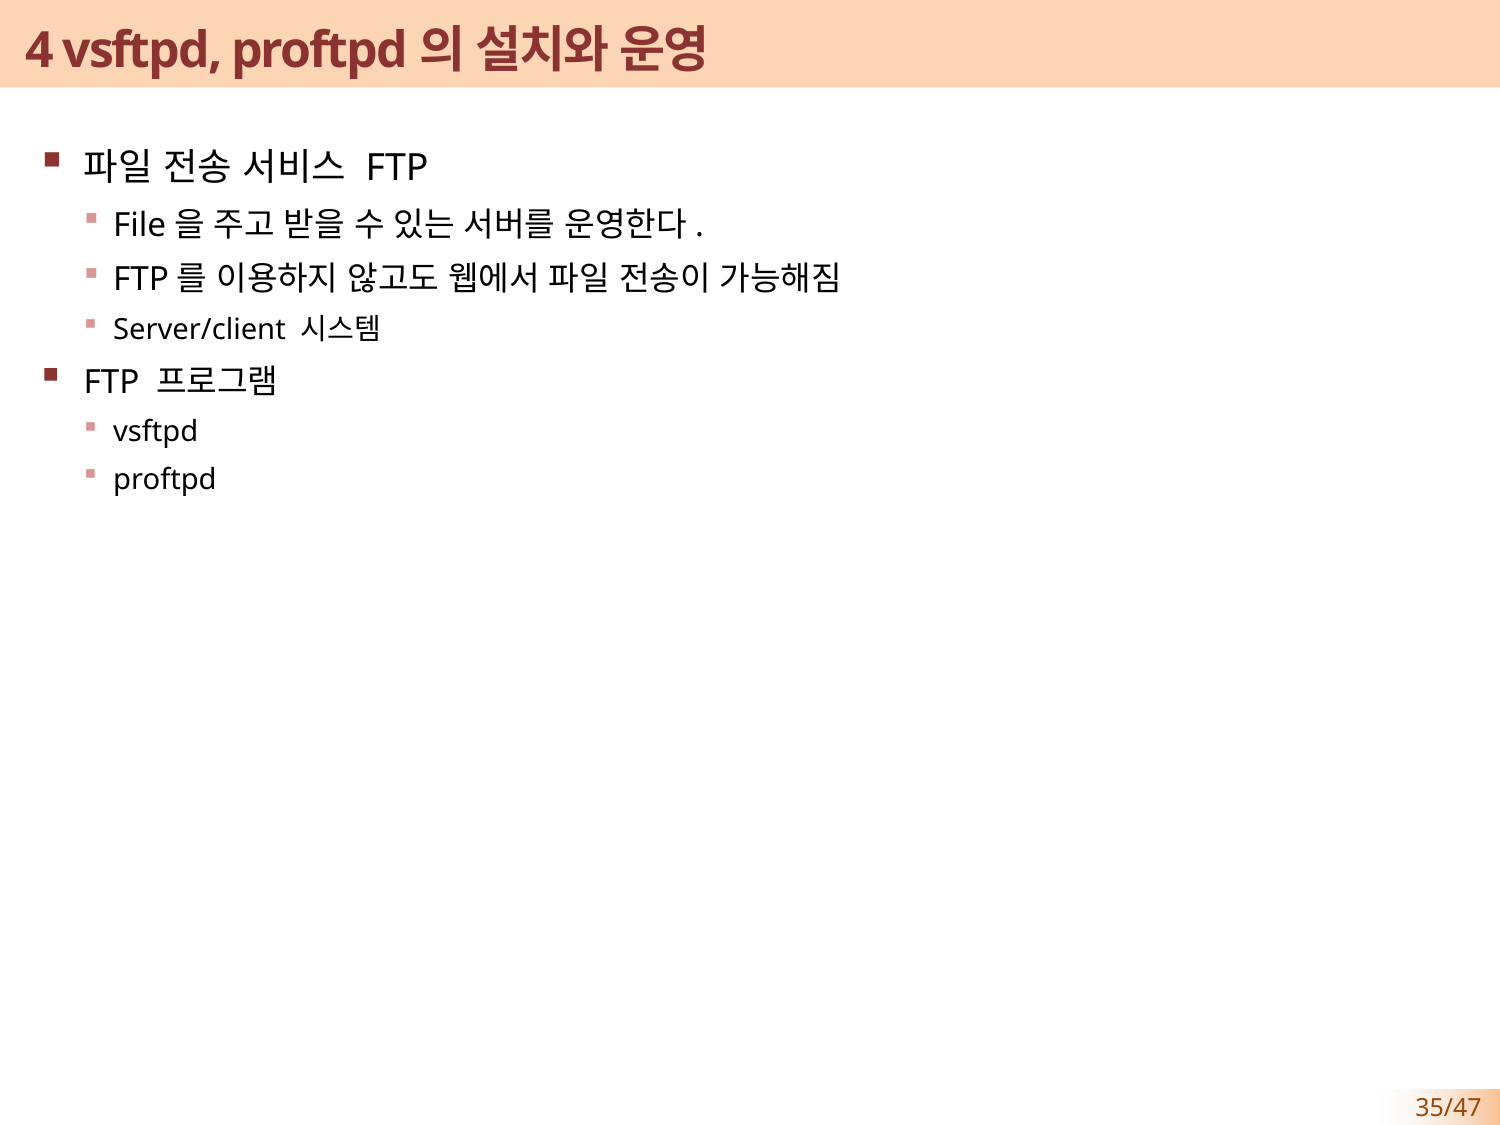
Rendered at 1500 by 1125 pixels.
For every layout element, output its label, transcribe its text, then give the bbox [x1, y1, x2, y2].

title 4 vsftpd, proftpd의 설치와 운영 [10, 8, 1260, 87]
list 파일 전송 서비스 FTP File을 주고 받을 수 있는 서버를 운영한다. FTP를 이용하지 않고도 웹에서 파일 전송이 가능해짐 Server/client 시스템 FTP 프로그램 vsftpd proftpd [10, 126, 1481, 1057]
